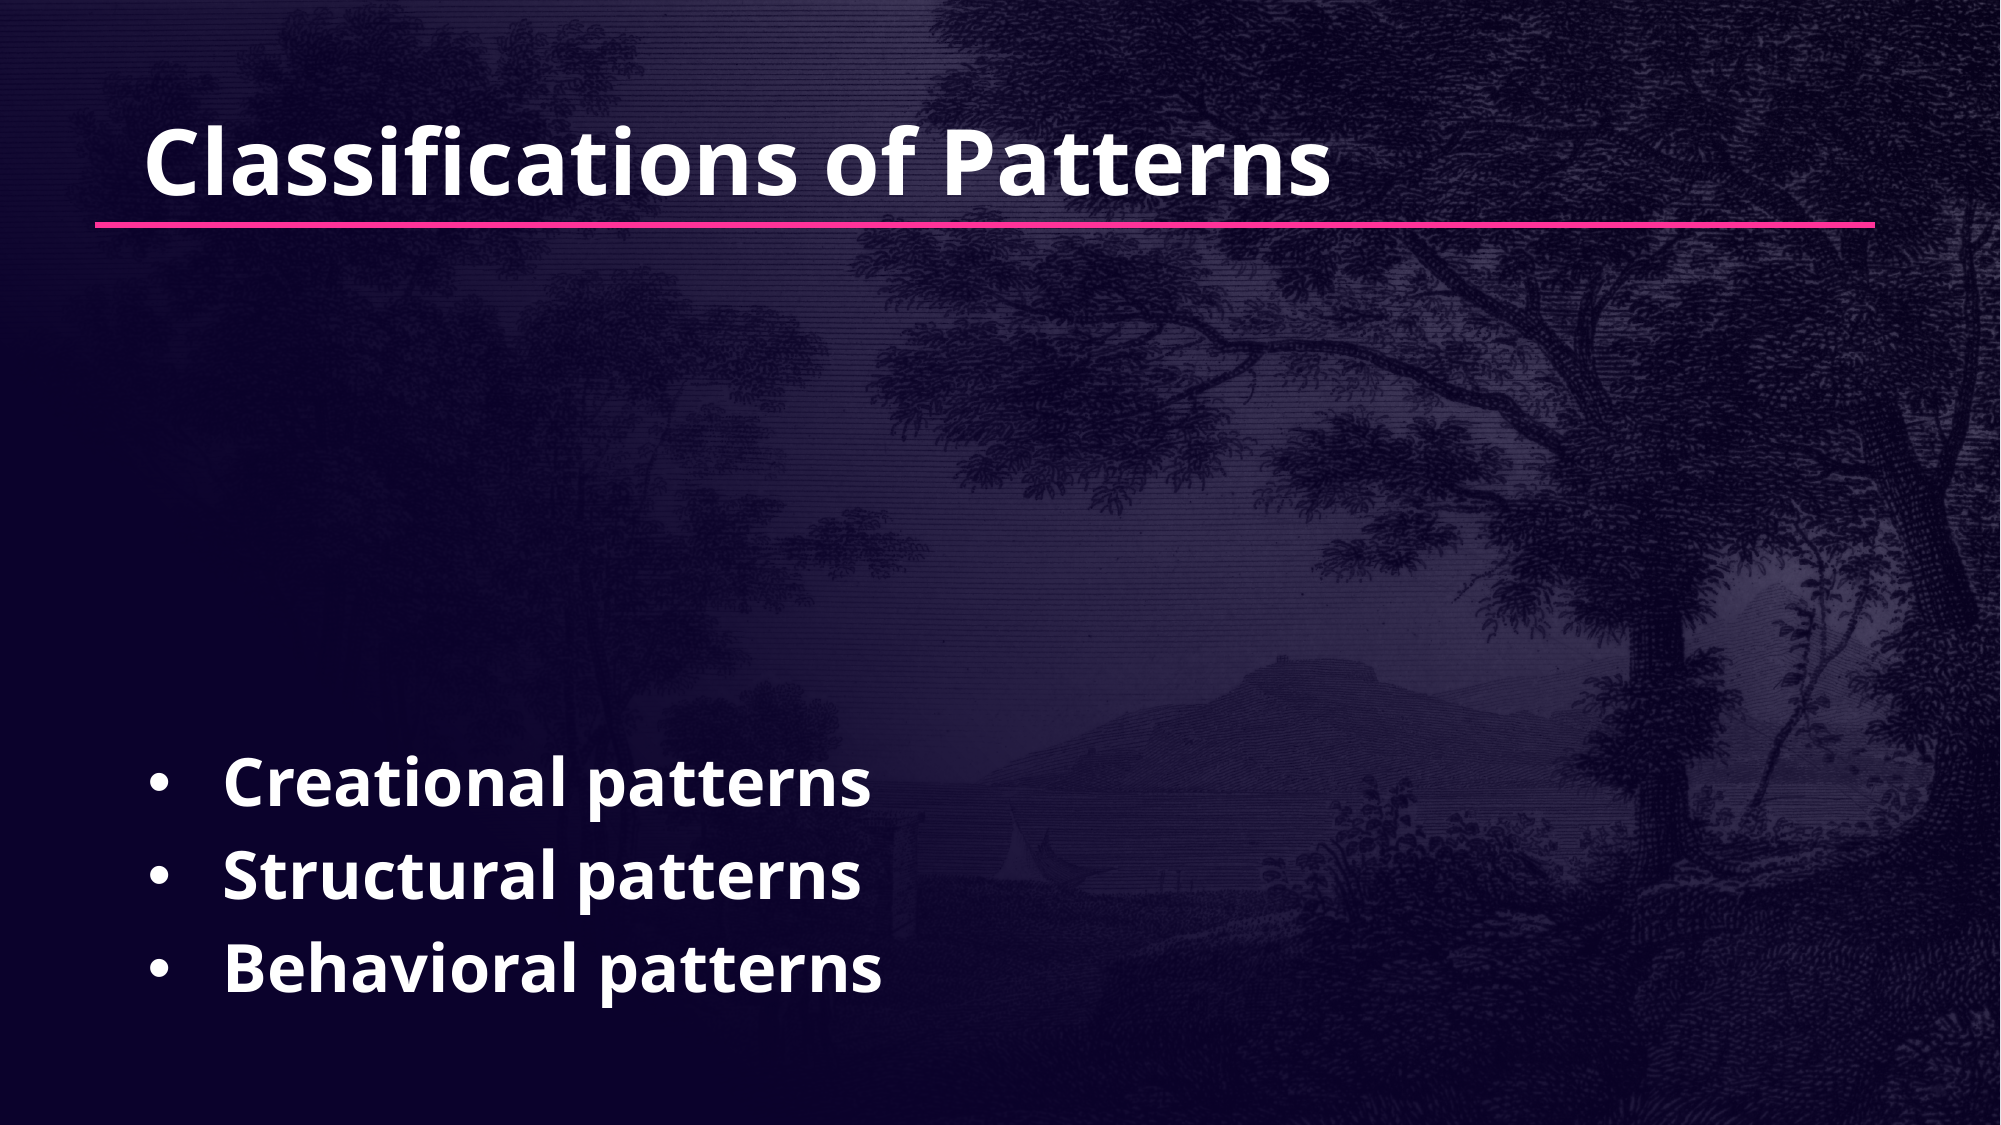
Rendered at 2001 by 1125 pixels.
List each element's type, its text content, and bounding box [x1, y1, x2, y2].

list Creational patterns Structural patterns Behavioral patterns [132, 337, 1868, 1015]
title Classifications of Patterns [127, 108, 1863, 310]
